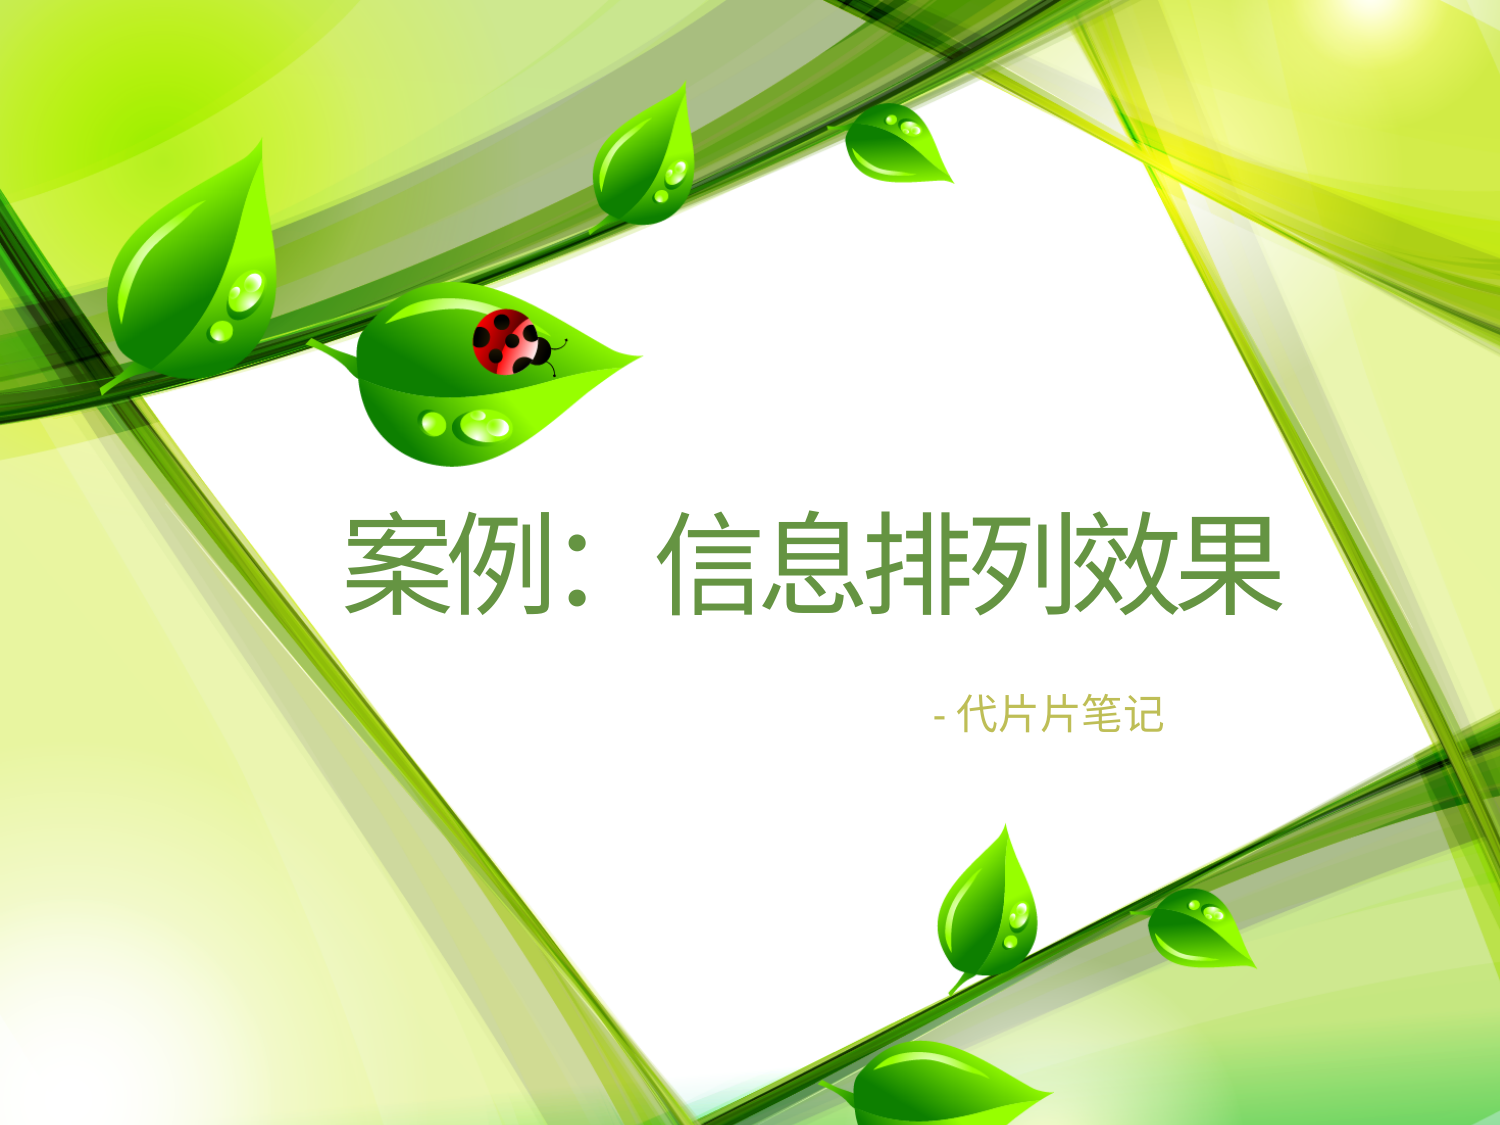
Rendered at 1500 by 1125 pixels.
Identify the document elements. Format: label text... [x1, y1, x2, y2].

subtitle -代片片笔记 [860, 680, 1238, 757]
title 案例：信息排列效果 [305, 474, 1323, 639]
picture [0, 0, 1500, 1125]
